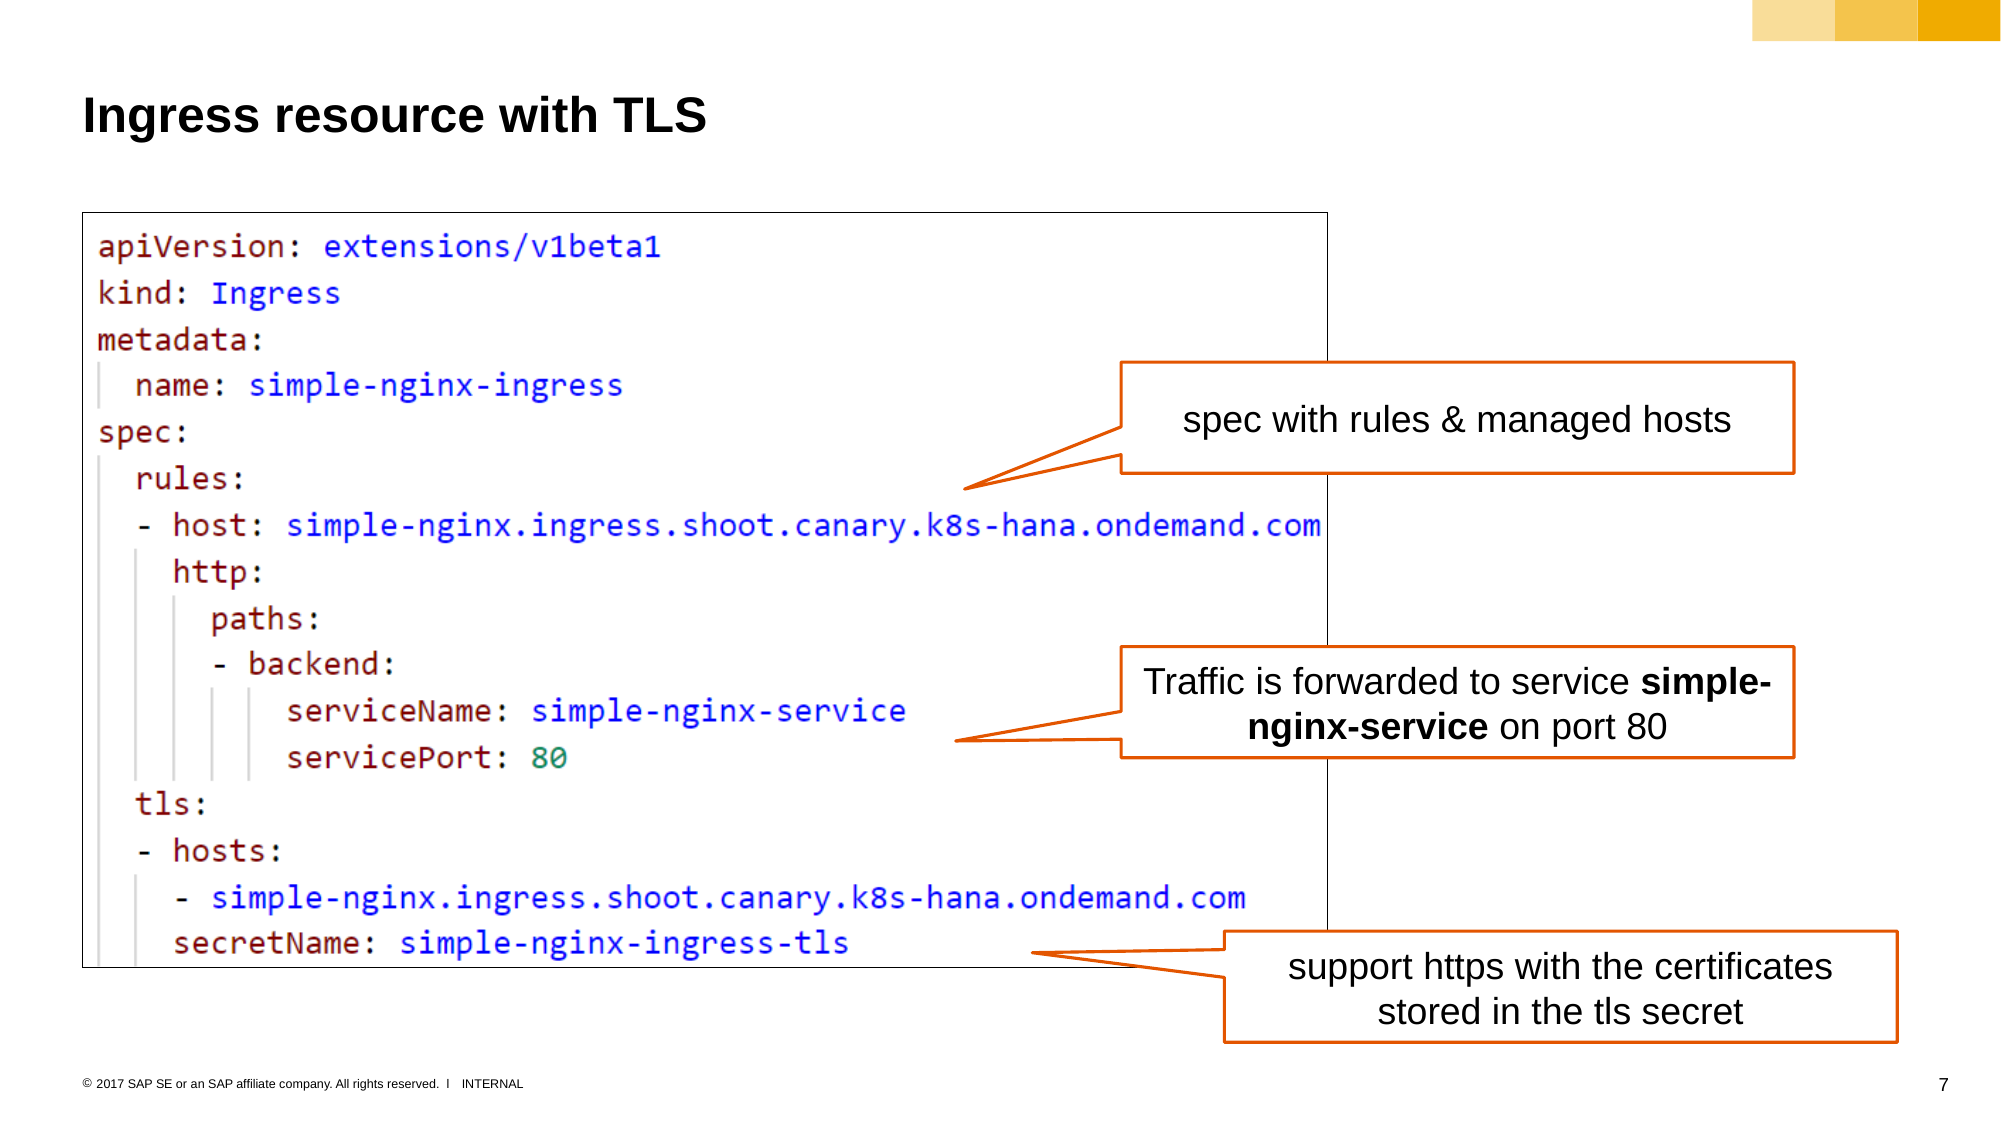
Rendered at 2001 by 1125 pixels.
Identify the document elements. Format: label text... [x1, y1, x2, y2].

text_box support https with the certificates stored in the tls secret [1208, 929, 1899, 1044]
text_box Traffic is forwarded to service simple-nginx-service on port 80 [1333, 645, 1796, 760]
picture [82, 211, 1329, 968]
text_box spec with rules & managed hosts [1333, 360, 1796, 475]
title Ingress resource with TLS [82, 82, 1918, 144]
